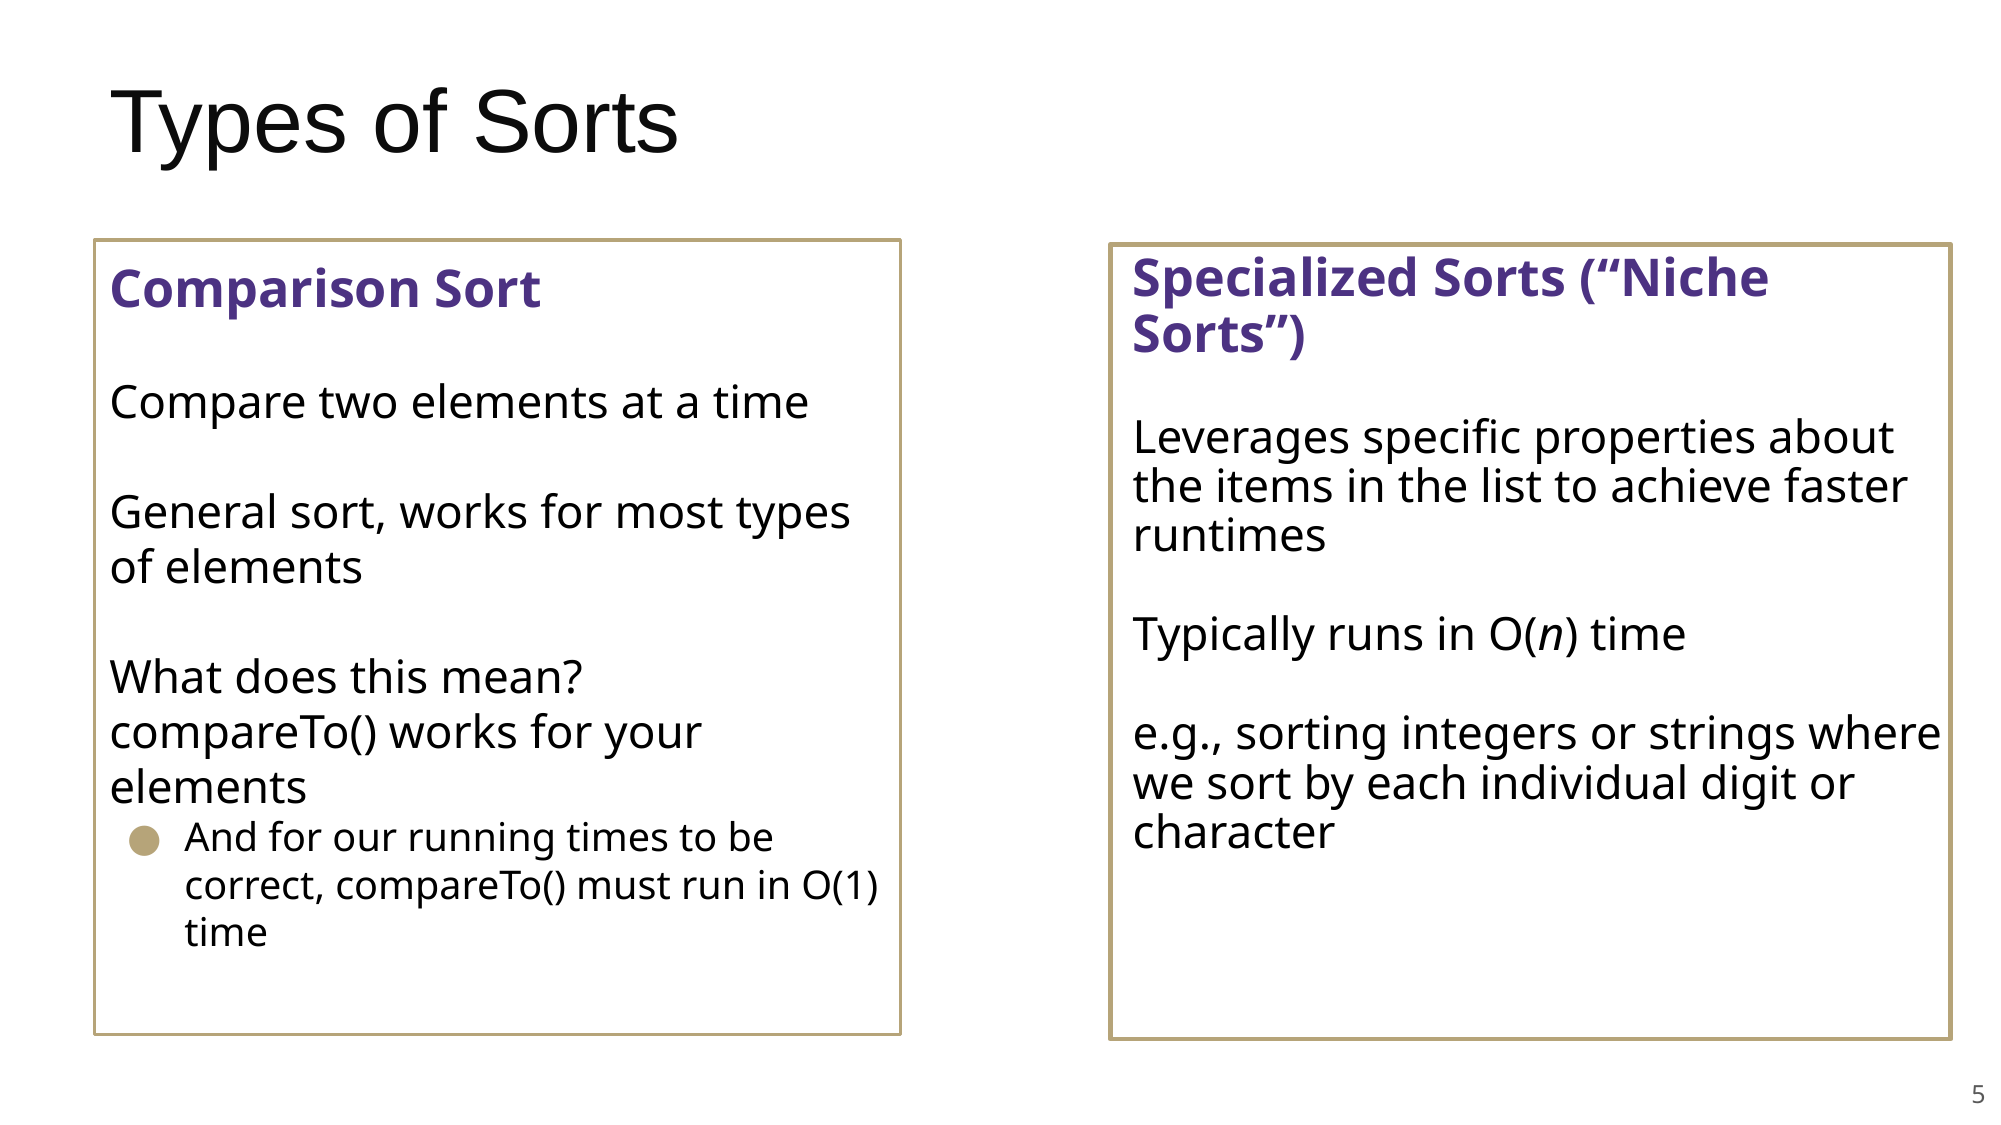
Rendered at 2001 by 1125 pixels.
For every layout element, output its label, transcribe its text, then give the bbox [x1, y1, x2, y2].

title Types of Sorts [94, 43, 1930, 210]
text_box Specialized Sorts (“Niche Sorts”) Leverages specific properties about the items in the list to achieve faster runtimes Typically runs in O(n) time e.g., sorting integers or strings where we sort by each individual digit or character [1110, 244, 1951, 1040]
text_box Comparison Sort Compare two elements at a time General sort, works for most types of elements What does this mean? compareTo() works for your elements And for our running times to be correct, compareTo() must run in O(1) time [94, 240, 901, 1035]
